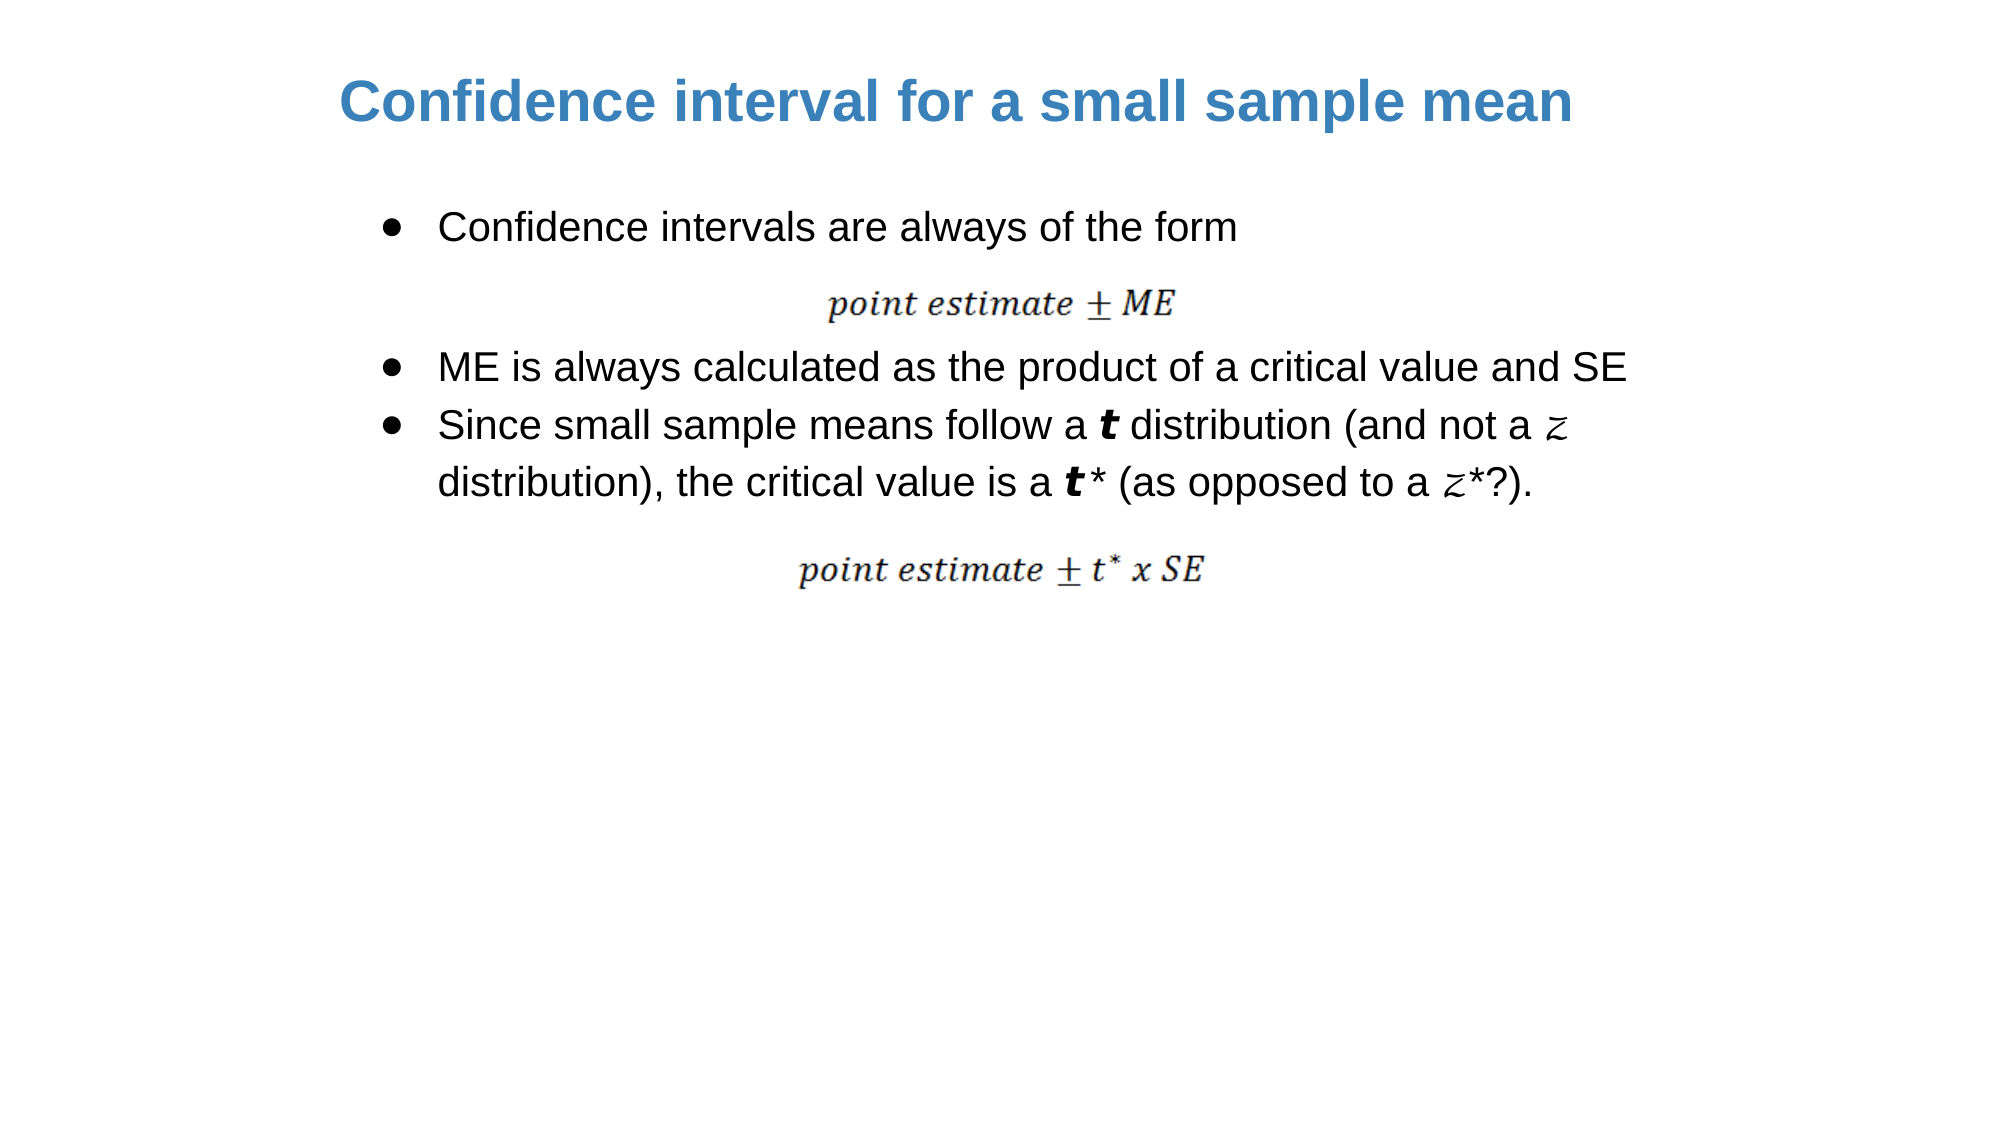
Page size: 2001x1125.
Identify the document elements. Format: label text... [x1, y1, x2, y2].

picture [811, 279, 1189, 340]
list Confidence intervals are always of the form ME is always calculated as the product of a critical value and SE Since small sample means follow a 𝙩 distribution (and not a 𝓏 distribution), the critical value is a 𝙩* (as opposed to a 𝓏*?). [347, 177, 1653, 774]
title Confidence interval for a small sample mean [324, 24, 1675, 149]
picture [781, 545, 1219, 605]
